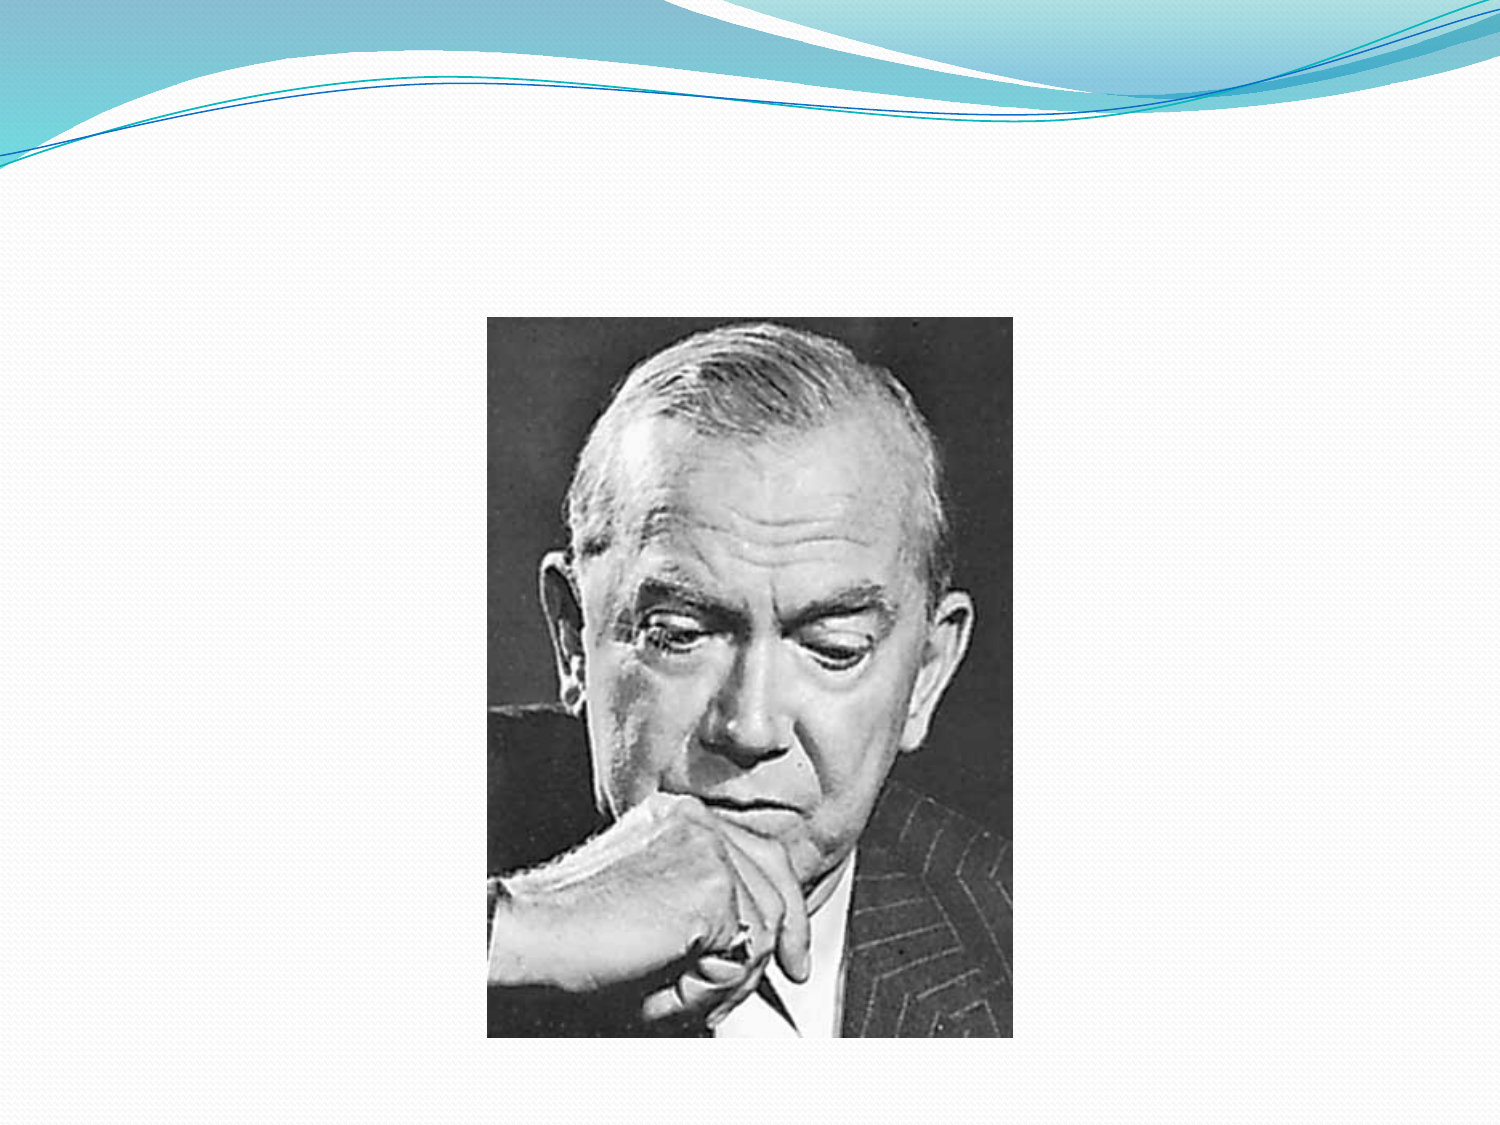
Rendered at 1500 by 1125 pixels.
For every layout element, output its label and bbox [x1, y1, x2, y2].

list [487, 317, 1013, 1038]
